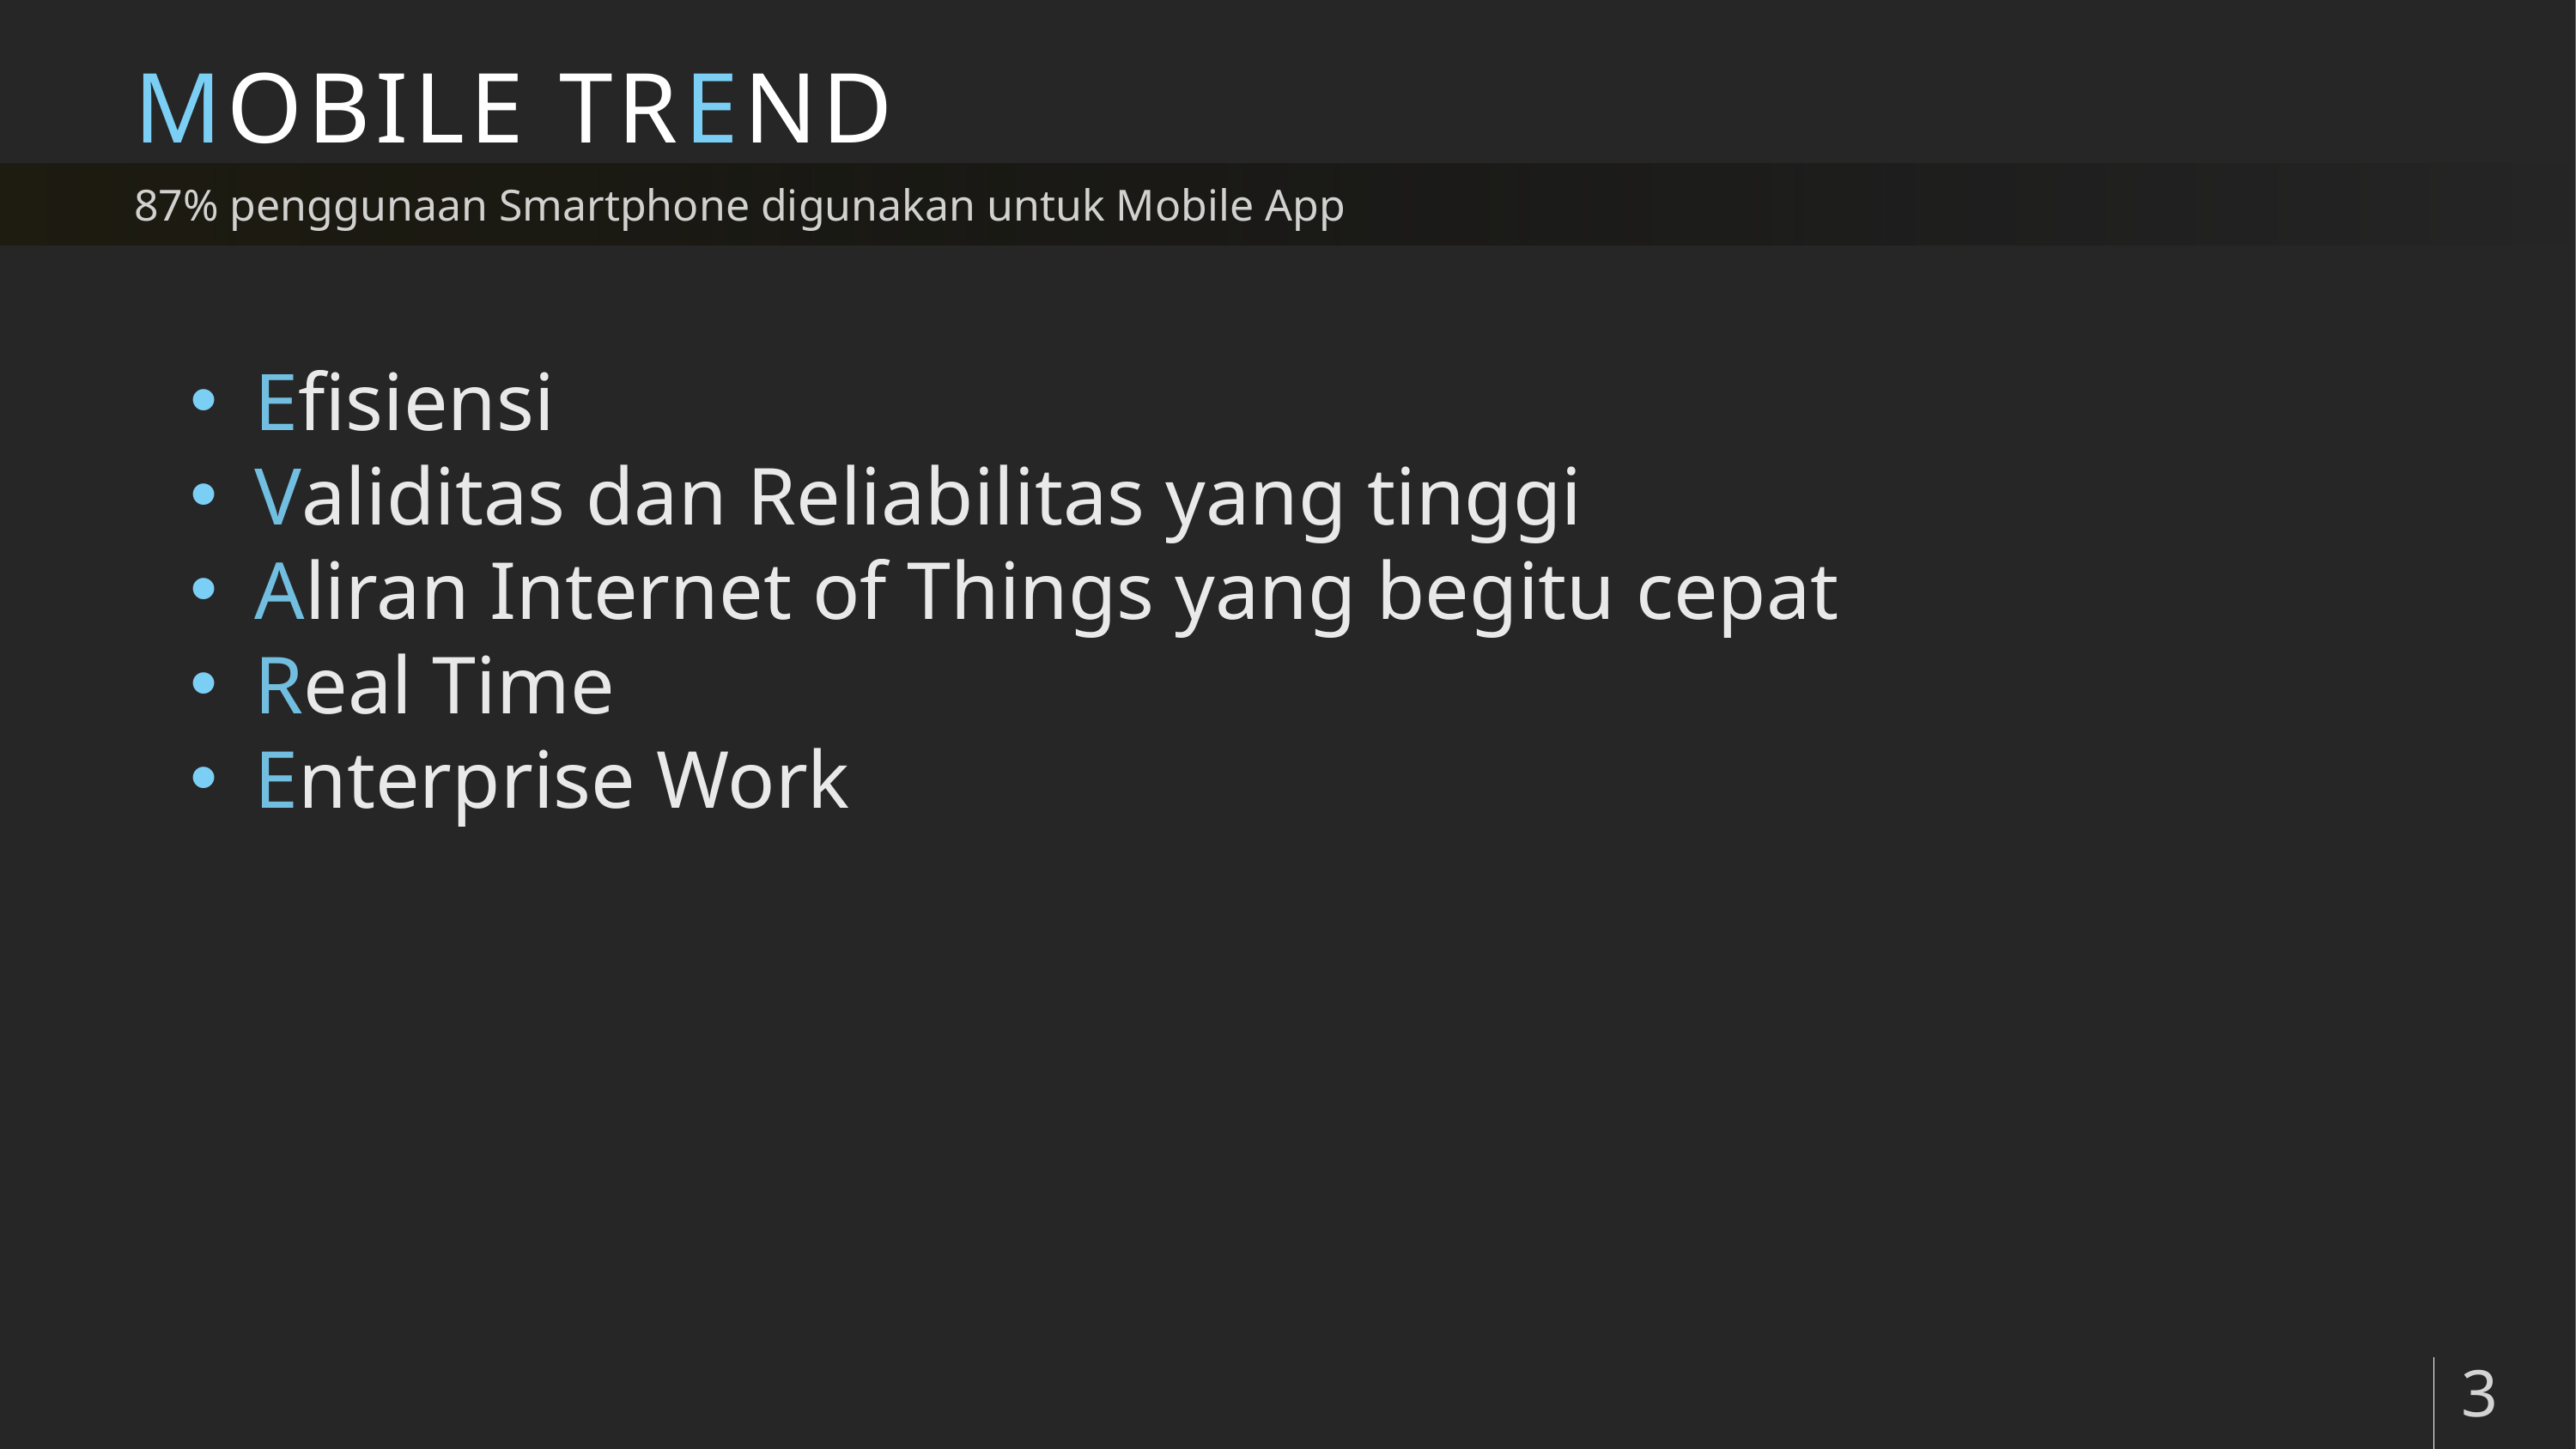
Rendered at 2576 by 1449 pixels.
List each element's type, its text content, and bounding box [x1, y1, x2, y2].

slide_number 3 [2438, 1357, 2576, 1434]
title MOBILE TREND [111, 0, 2430, 174]
list Efisiensi Validitas dan Reliabilitas yang tinggi Aliran Internet of Things yang begitu cepat Real Time Enterprise Work [167, 340, 2409, 1282]
list 87% penggunaan Smartphone digunakan untuk Mobile App [111, 167, 2404, 248]
